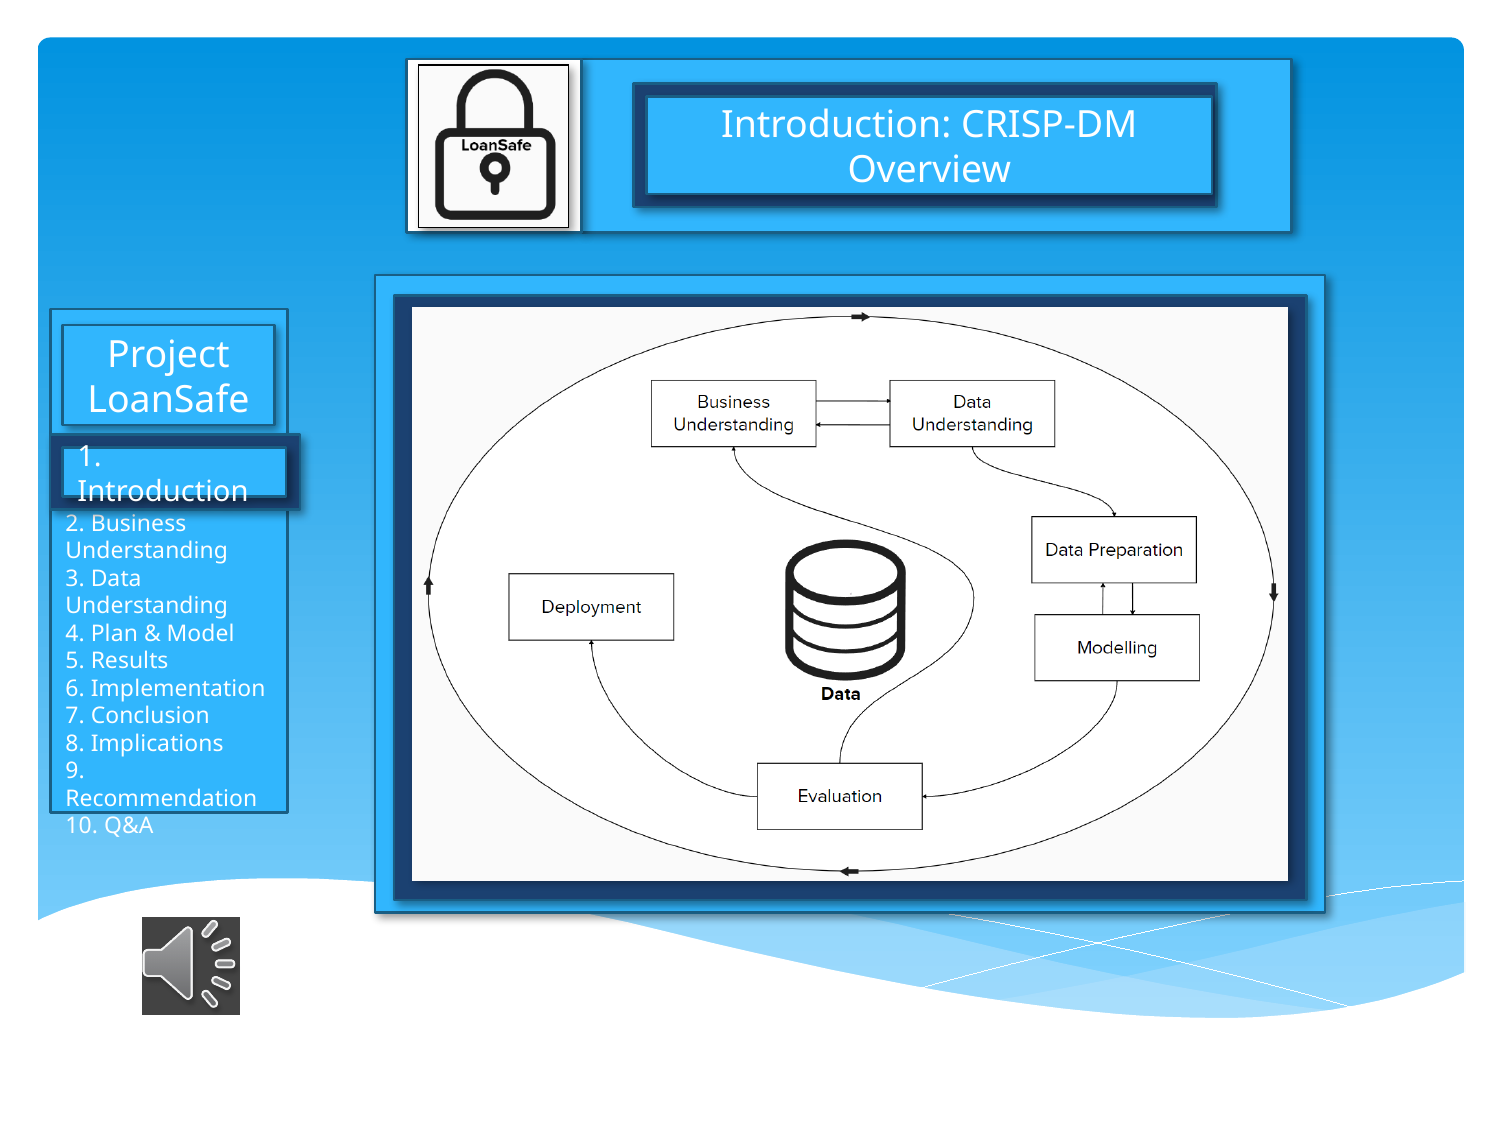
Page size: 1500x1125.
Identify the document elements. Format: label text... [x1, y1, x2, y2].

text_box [406, 58, 1292, 233]
text_box [393, 294, 1308, 901]
text_box Project LoanSafe [61, 324, 276, 426]
text_box 2. Business Understanding 3. Data Understanding 4. Plan & Model 5. Results 6. Implementation 7. Conclusion 8. Implications 9. Recommendation 10. Q&A [49, 517, 289, 814]
text_box [49, 433, 301, 511]
text_box 1. Introduction [61, 446, 287, 498]
picture [140, 915, 242, 1017]
text_box [374, 274, 1326, 914]
text_box 2. Business Understanding 3. Data Understanding 4. Plan & Model 5. Results 6. Implementation 7. Conclusion 8. Implications 9. Recommendation 10. Q&A [49, 308, 289, 433]
picture [412, 307, 1289, 881]
